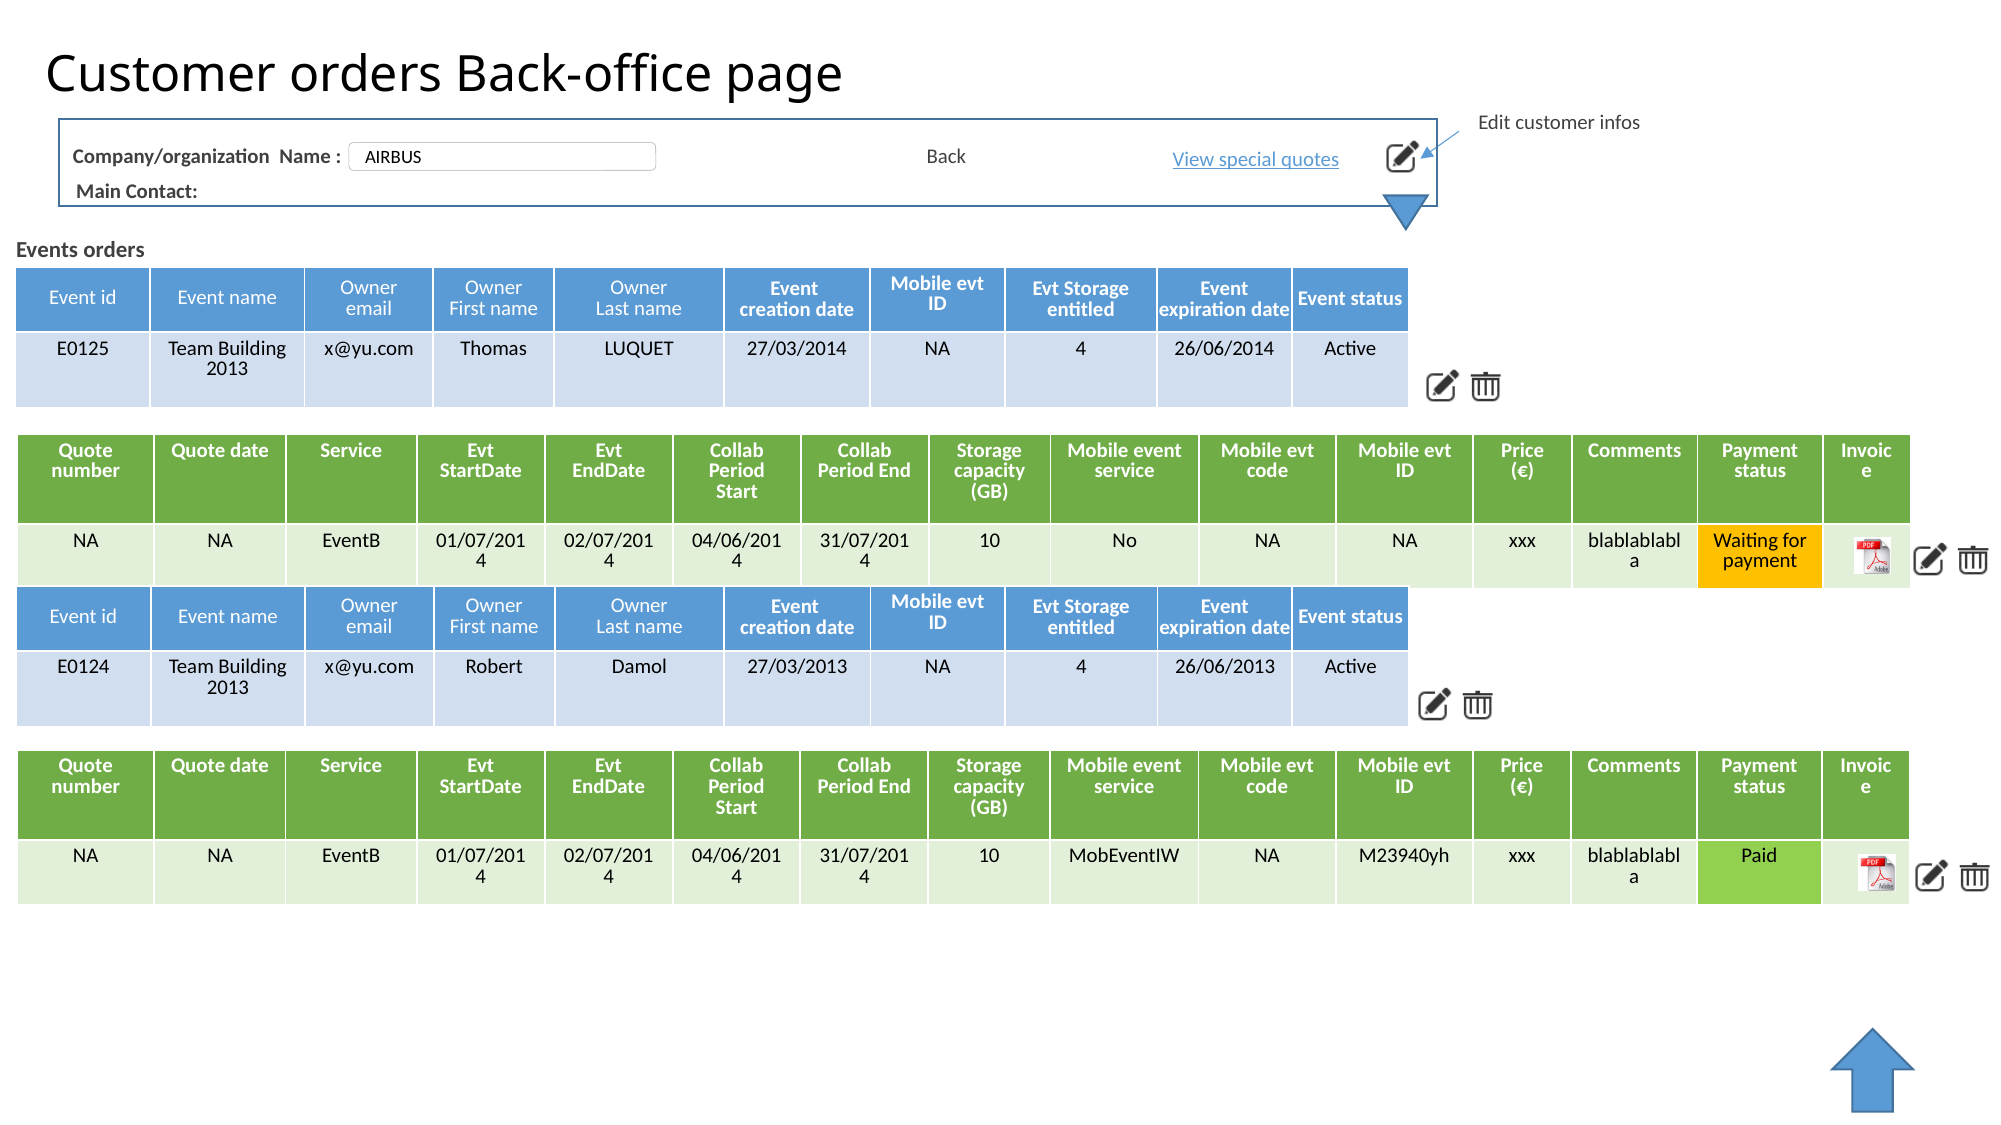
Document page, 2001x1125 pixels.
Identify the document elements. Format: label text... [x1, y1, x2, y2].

table_cell 31/07/2014 [801, 841, 927, 904]
table_header Mobile evt code [1199, 751, 1335, 839]
table_cell EventB [287, 525, 416, 585]
table_cell 10 [929, 841, 1049, 904]
title Customer orders Back-office page [30, 21, 1756, 130]
table_header Invoice [1823, 751, 1909, 839]
table_header Event expiration date [1158, 268, 1291, 331]
table_header Invoice [1824, 435, 1910, 523]
table_header Owner First name [435, 587, 554, 650]
table_cell M23940yh [1337, 841, 1472, 904]
table_header Event status [1293, 587, 1408, 650]
table_header Collab Period Start [674, 751, 799, 839]
table_header Mobile evt code [1200, 435, 1335, 523]
table_cell x@yu.com [306, 652, 433, 726]
table_cell 02/07/2014 [546, 525, 672, 585]
table_cell Paid [1698, 841, 1821, 904]
table_header Event expiration date [1158, 587, 1291, 650]
table_header Owner Last name [556, 587, 723, 650]
table_cell E0124 [17, 652, 150, 726]
table_header Quote date [155, 435, 285, 523]
table_cell EventB [286, 841, 416, 904]
table_header Mobile event service [1051, 435, 1198, 523]
table_cell NA [1337, 525, 1472, 588]
table_cell [1823, 841, 1909, 904]
picture [1951, 539, 1999, 580]
table_header Event creation date [725, 587, 870, 650]
table_cell NA [871, 333, 1004, 407]
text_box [1420, 131, 1459, 159]
table_cell NA [155, 841, 285, 904]
picture [1912, 854, 1951, 895]
table_cell 26/06/2014 [1158, 333, 1291, 407]
table_cell 4 [1006, 652, 1157, 726]
table_cell NA [18, 525, 153, 585]
picture [1910, 537, 1950, 579]
table_cell xxx [1474, 841, 1570, 904]
table_header Event id [17, 587, 150, 650]
text_box Events orders [1, 226, 160, 270]
table_header Event creation date [725, 268, 869, 331]
table_cell NA [871, 652, 1004, 726]
table_header Collab Period End [801, 751, 927, 839]
table_cell No [1051, 525, 1198, 585]
table_cell NA [155, 525, 285, 585]
table_cell 4 [1006, 333, 1156, 407]
table_header Event name [152, 587, 304, 650]
table_header Event name [151, 268, 304, 331]
picture [1456, 684, 1503, 724]
table_cell LUQUET [555, 333, 723, 407]
table_cell 26/06/2013 [1158, 652, 1291, 726]
table_header Price (€) [1474, 435, 1571, 523]
table_cell NA [18, 841, 153, 904]
picture [1464, 365, 1511, 406]
text_box [1829, 1027, 1916, 1113]
text_box Back [911, 135, 982, 176]
table_cell Thomas [434, 333, 553, 407]
table_cell xxx [1474, 525, 1571, 588]
table_header Evt EndDate [546, 751, 672, 839]
table_header Storage capacity (GB) [929, 751, 1049, 839]
table_cell x@yu.com [305, 333, 432, 407]
table_cell 27/03/2013 [725, 652, 870, 726]
table_cell 04/06/2014 [674, 525, 800, 585]
table_header Mobile evt ID [871, 268, 1004, 331]
table_cell Team Building 2013 [152, 652, 304, 726]
table_header Evt EndDate [546, 435, 672, 523]
table_cell 10 [930, 525, 1050, 585]
table_header Quote number [18, 751, 153, 839]
text_box [58, 118, 1438, 207]
table_cell Active [1293, 333, 1408, 407]
table_header Payment status [1698, 435, 1822, 523]
table_header Owner First name [434, 268, 553, 331]
table_header Collab Period Start [674, 435, 800, 523]
table_header Evt StartDate [418, 435, 544, 523]
table_cell NA [1199, 841, 1335, 904]
picture [1423, 364, 1462, 405]
table_header Price (€) [1474, 751, 1570, 839]
picture [1383, 135, 1422, 176]
table_cell [1824, 525, 1910, 588]
table_header Comments [1573, 435, 1697, 523]
table_cell MobEventIW [1051, 841, 1198, 904]
table_header Owner email [306, 587, 433, 650]
table_header Evt Storage entitled [1006, 268, 1156, 331]
table_cell Damol [556, 652, 723, 726]
table_header Service [286, 751, 416, 839]
table_cell Active [1293, 652, 1408, 726]
text_box View special quotes [1157, 138, 1355, 178]
picture [1854, 537, 1891, 574]
text_box [1382, 194, 1430, 232]
table_cell Robert [435, 652, 554, 726]
table_header Payment status [1698, 751, 1821, 839]
table_header Mobile evt ID [1337, 435, 1472, 523]
table_cell 27/03/2014 [725, 333, 869, 407]
table_header Evt Storage entitled [1006, 587, 1157, 650]
table_header Mobile evt ID [871, 587, 1004, 650]
table_cell NA [1200, 525, 1335, 585]
picture [1953, 856, 2000, 896]
table_cell 31/07/2014 [802, 525, 928, 585]
table_header Quote number [18, 435, 153, 523]
table_header Owner email [305, 268, 432, 331]
table_header Comments [1572, 751, 1696, 839]
table_cell Team Building 2013 [151, 333, 304, 407]
table_header Service [287, 435, 416, 523]
table_header Storage capacity (GB) [930, 435, 1050, 523]
table_cell Waiting for payment [1698, 525, 1822, 588]
picture [1858, 854, 1896, 891]
table_header Event status [1293, 268, 1408, 331]
table_header Mobile evt ID [1337, 751, 1472, 839]
table_cell blablablabla [1572, 841, 1696, 904]
table_cell 01/07/2014 [418, 525, 544, 585]
table_cell 01/07/2014 [418, 841, 544, 904]
table_header Owner Last name [555, 268, 723, 331]
table_cell blablablabla [1573, 525, 1697, 588]
text_box Edit customer infos [1463, 101, 1656, 142]
text_box Main Contact: [61, 170, 218, 236]
table_cell 02/07/2014 [546, 841, 672, 904]
table_header Evt StartDate [418, 751, 544, 839]
table_header Event id [16, 268, 149, 331]
table_cell 04/06/2014 [674, 841, 799, 904]
table_header Quote date [155, 751, 285, 839]
table_cell E0125 [16, 333, 149, 407]
table_header Collab Period End [802, 435, 928, 523]
picture [1415, 682, 1454, 724]
table_header Mobile event service [1051, 751, 1198, 839]
